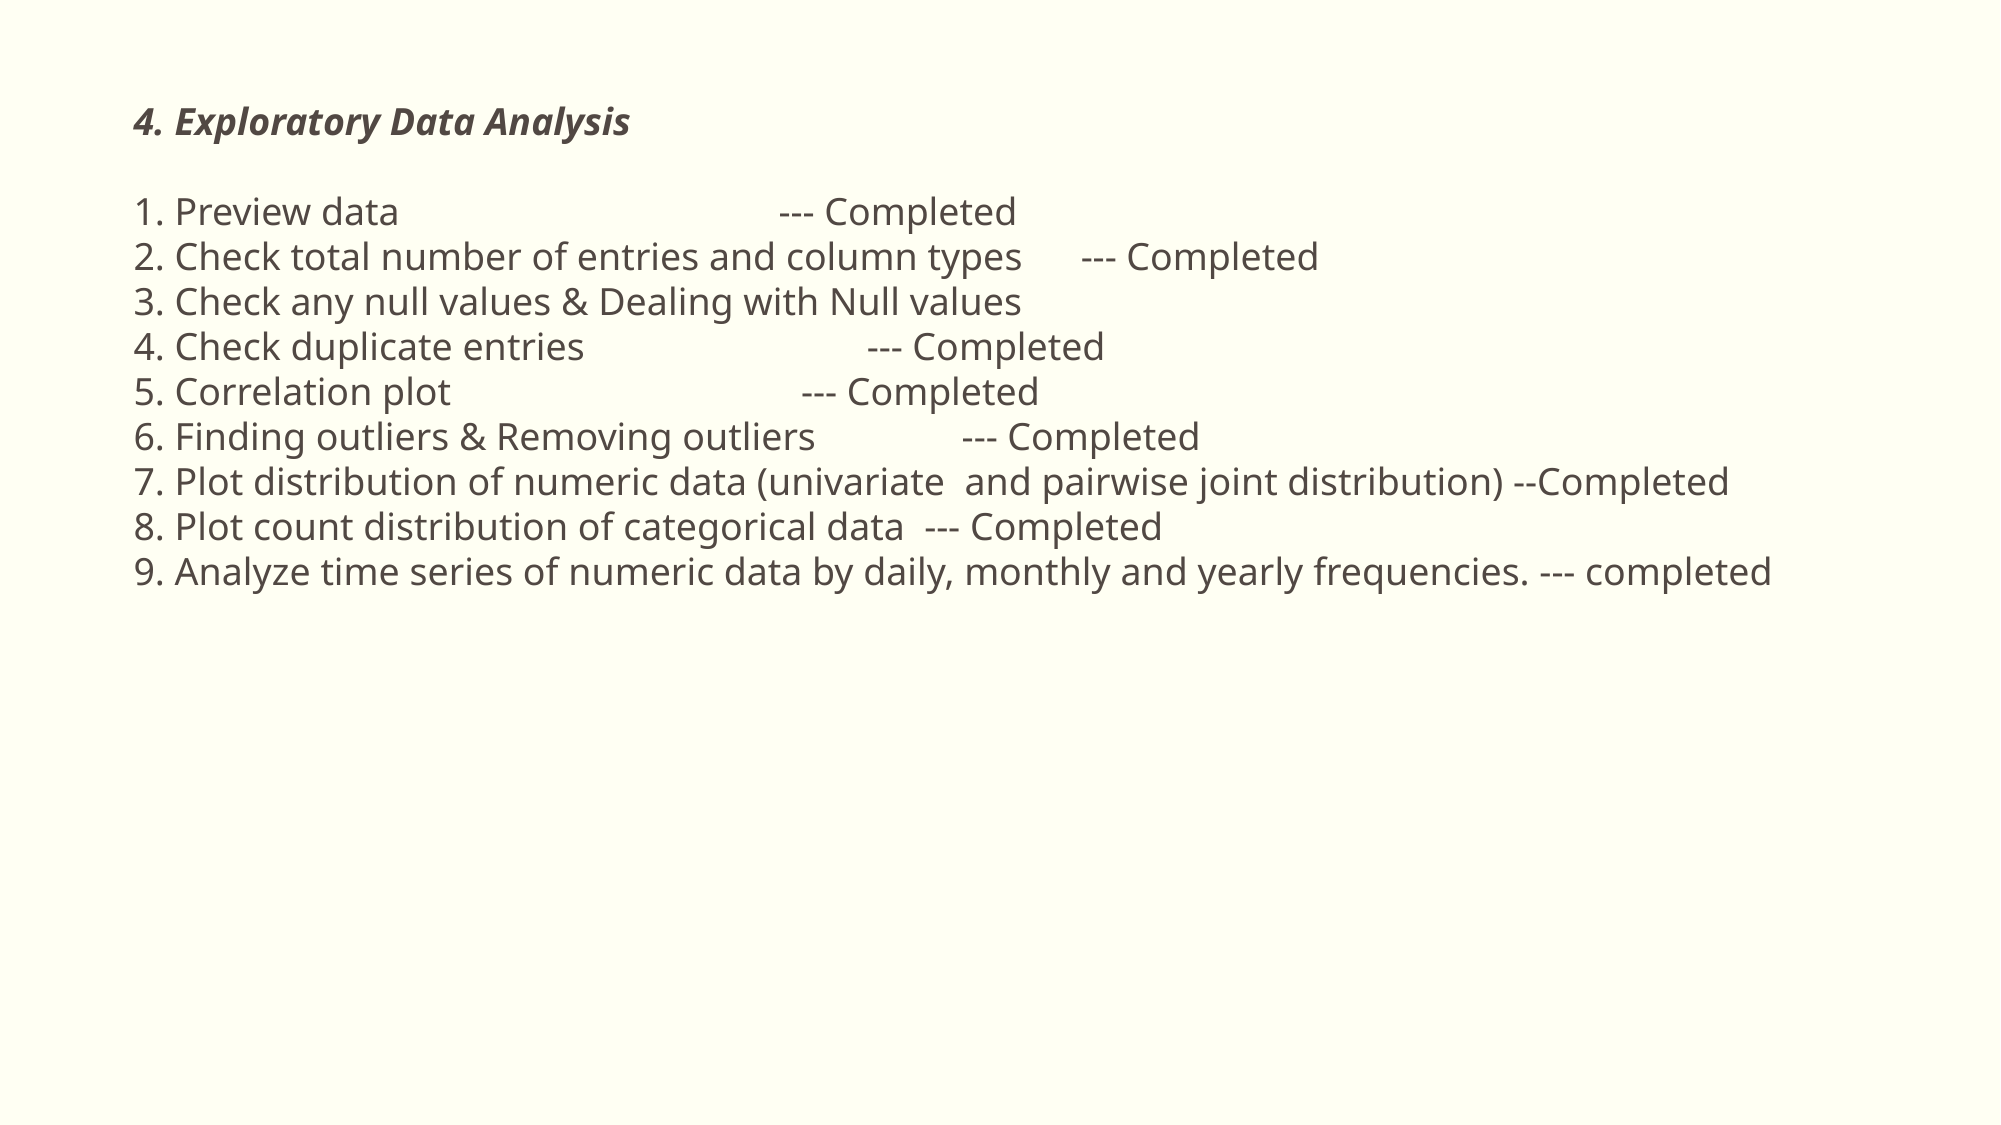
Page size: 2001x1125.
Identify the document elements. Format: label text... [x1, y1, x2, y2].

text_box 4. Exploratory Data Analysis 1. Preview data --- Completed 2. Check total number of entries and column types --- Completed 3. Check any null values & Dealing with Null values 4. Check duplicate entries --- Completed 5. Correlation plot --- Completed 6. Finding outliers & Removing outliers --- Completed 7. Plot distribution of numeric data (univariate and pairwise joint distribution) --Completed 8. Plot count distribution of categorical data --- Completed 9. Analyze time series of numeric data by daily, monthly and yearly frequencies. --- completed [118, 90, 1871, 736]
